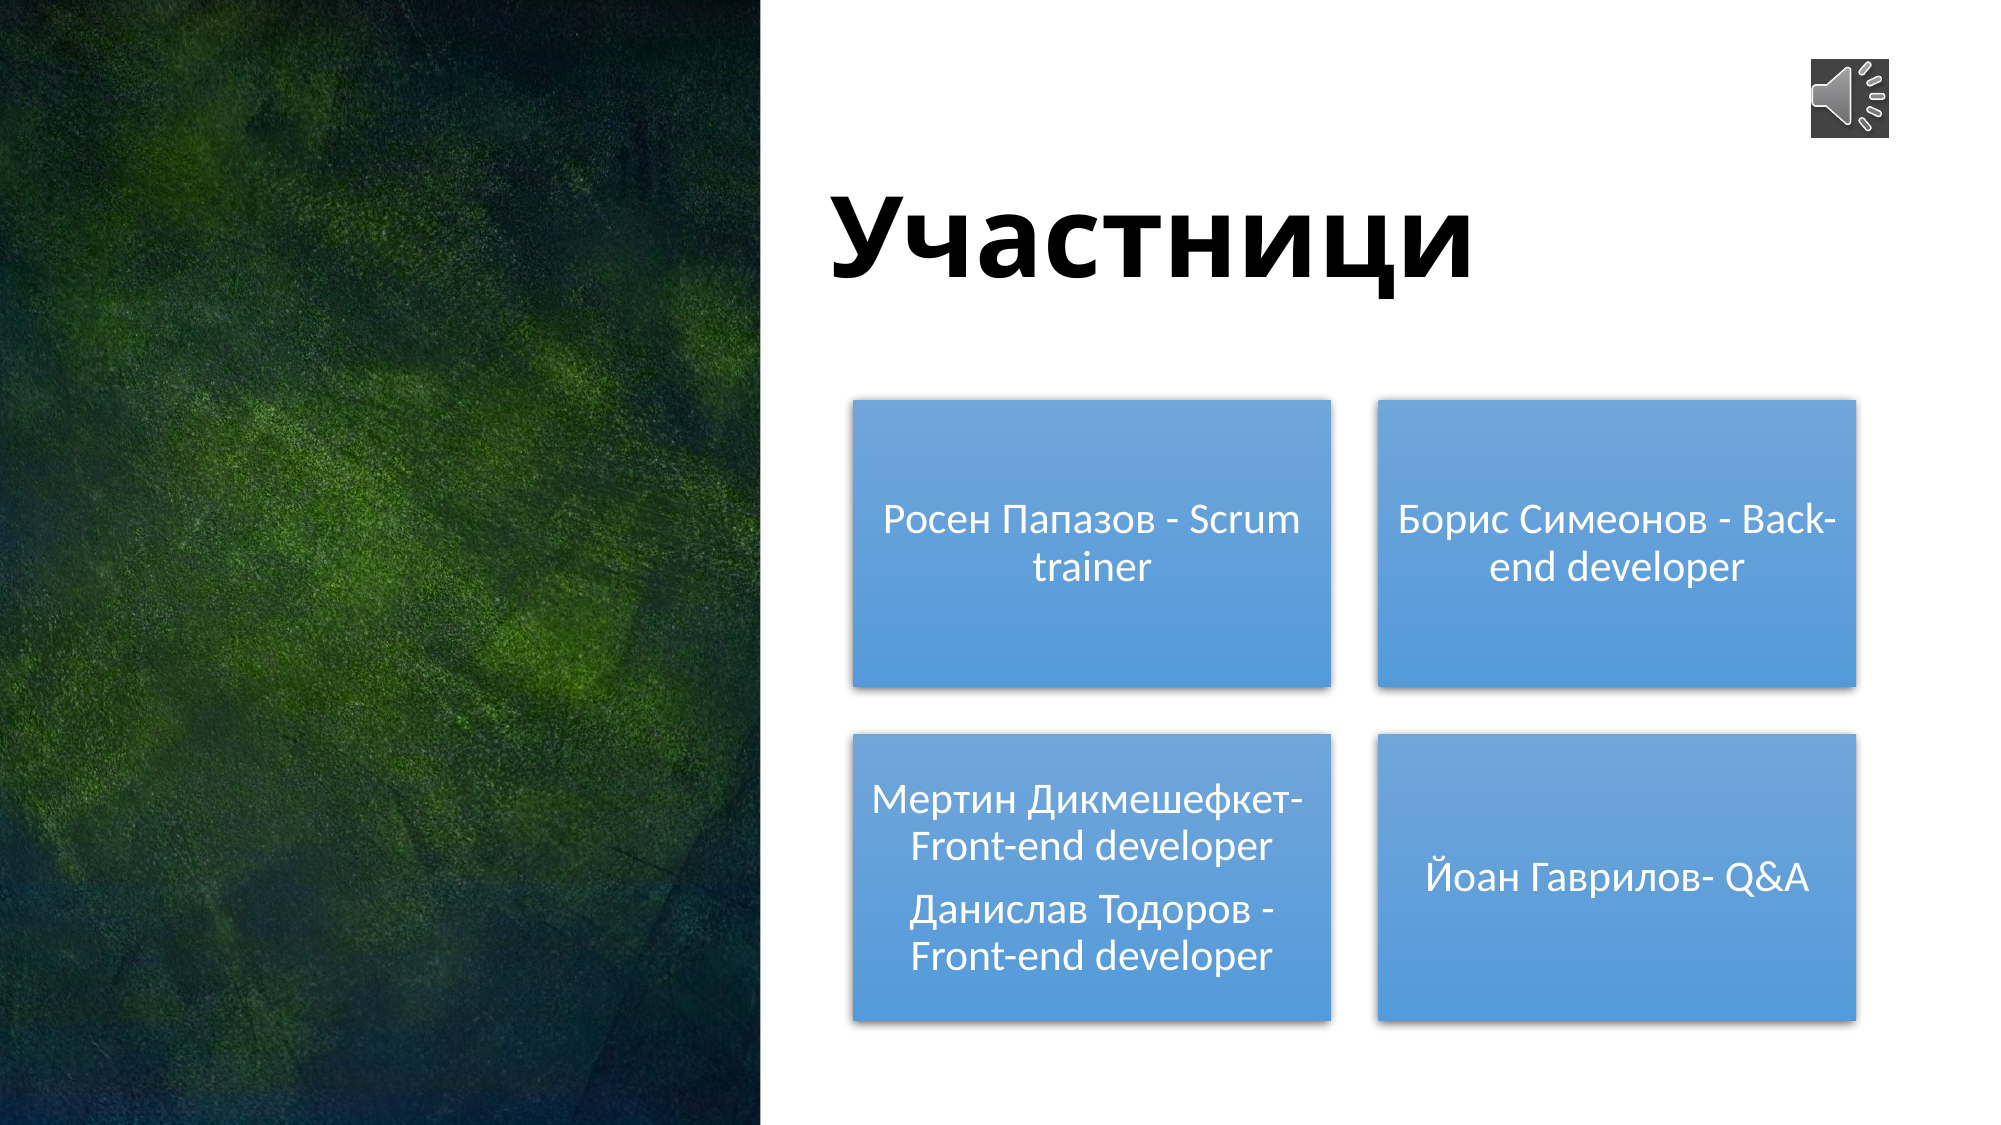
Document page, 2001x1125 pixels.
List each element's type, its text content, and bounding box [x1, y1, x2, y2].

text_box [814, 399, 1895, 1021]
picture [0, 0, 761, 1125]
picture [1810, 58, 1891, 139]
text_box Участници [814, 103, 1895, 379]
